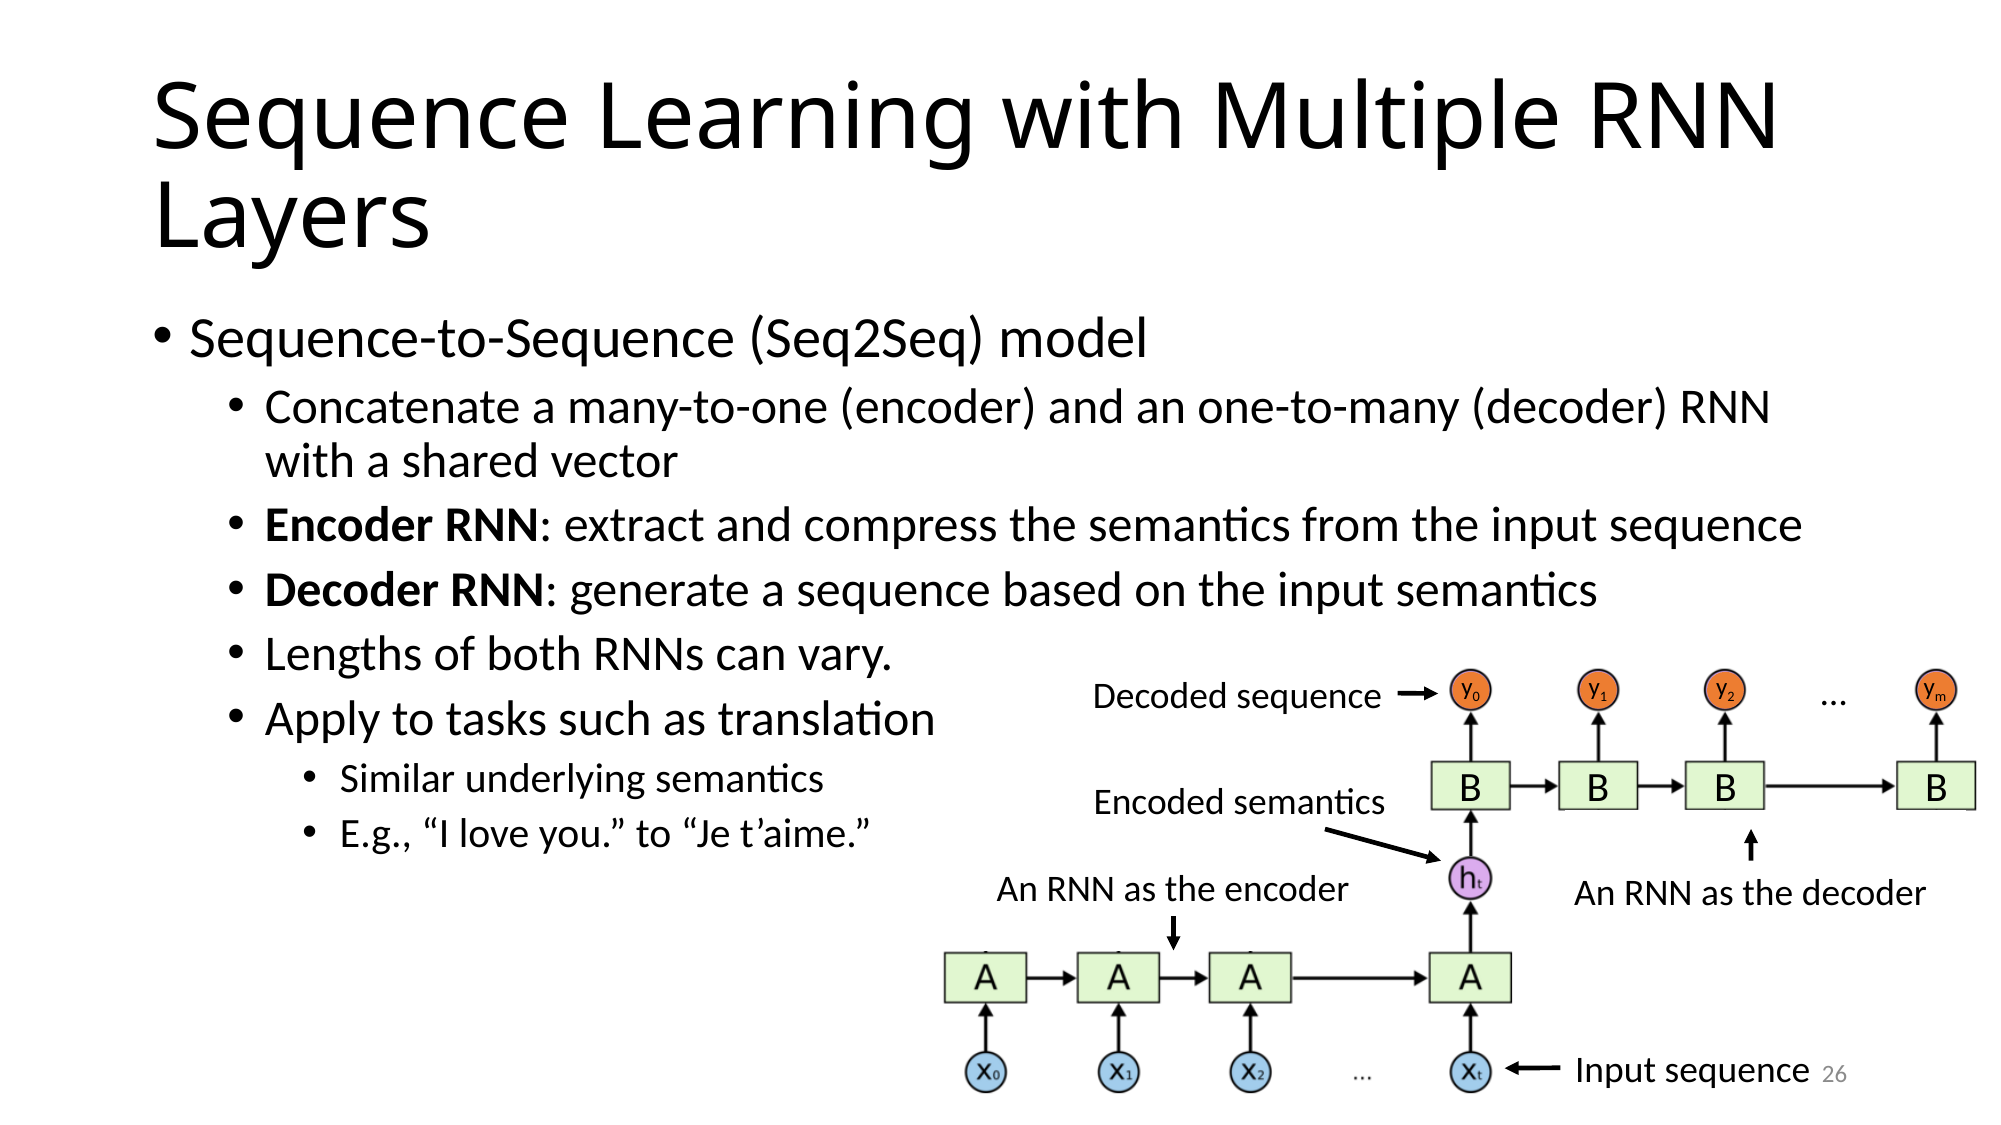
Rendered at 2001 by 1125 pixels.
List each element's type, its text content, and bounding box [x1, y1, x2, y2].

list Sequence-to-Sequence (Seq2Seq) model Concatenate a many-to-one (encoder) and an one-to-many (decoder) RNN with a shared vector Encoder RNN: extract and compress the semantics from the input sequence Decoder RNN: generate a sequence based on the input semantics Lengths of both RNNs can vary. Apply to tasks such as translation Similar underlying semantics E.g., “I love you.” to “Je t’aime.” [137, 299, 1863, 1014]
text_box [916, 659, 1988, 1116]
title Sequence Learning with Multiple RNN Layers [137, 59, 1863, 278]
